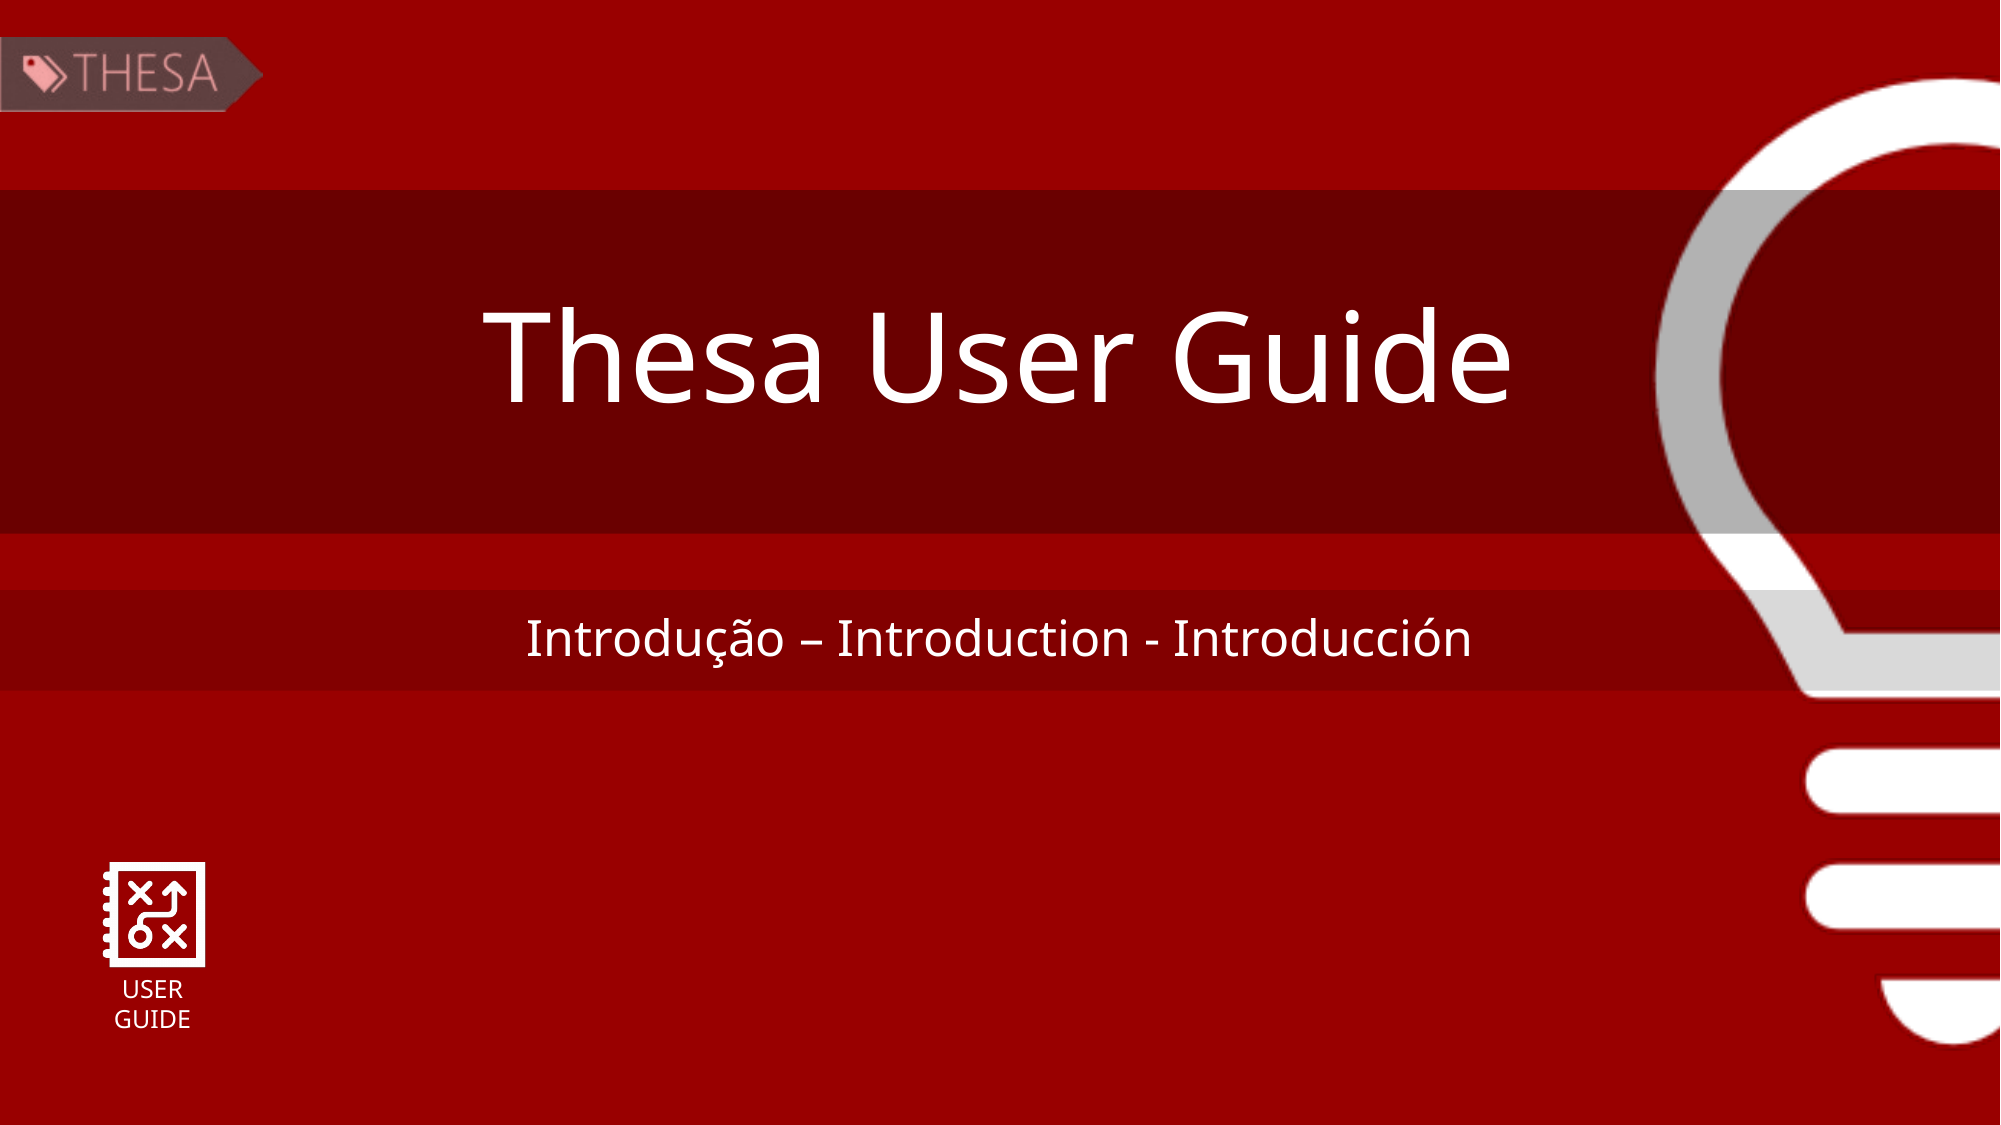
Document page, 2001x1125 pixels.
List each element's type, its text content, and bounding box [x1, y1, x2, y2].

picture [172, 982, 178, 989]
title Thesa User Guide [0, 190, 2000, 534]
picture [1550, 691, 2000, 1117]
picture [1550, 534, 2000, 590]
subtitle Introdução – Introduction - Introducción [0, 590, 2000, 691]
picture [1550, 8, 2000, 190]
picture [78, 840, 227, 989]
